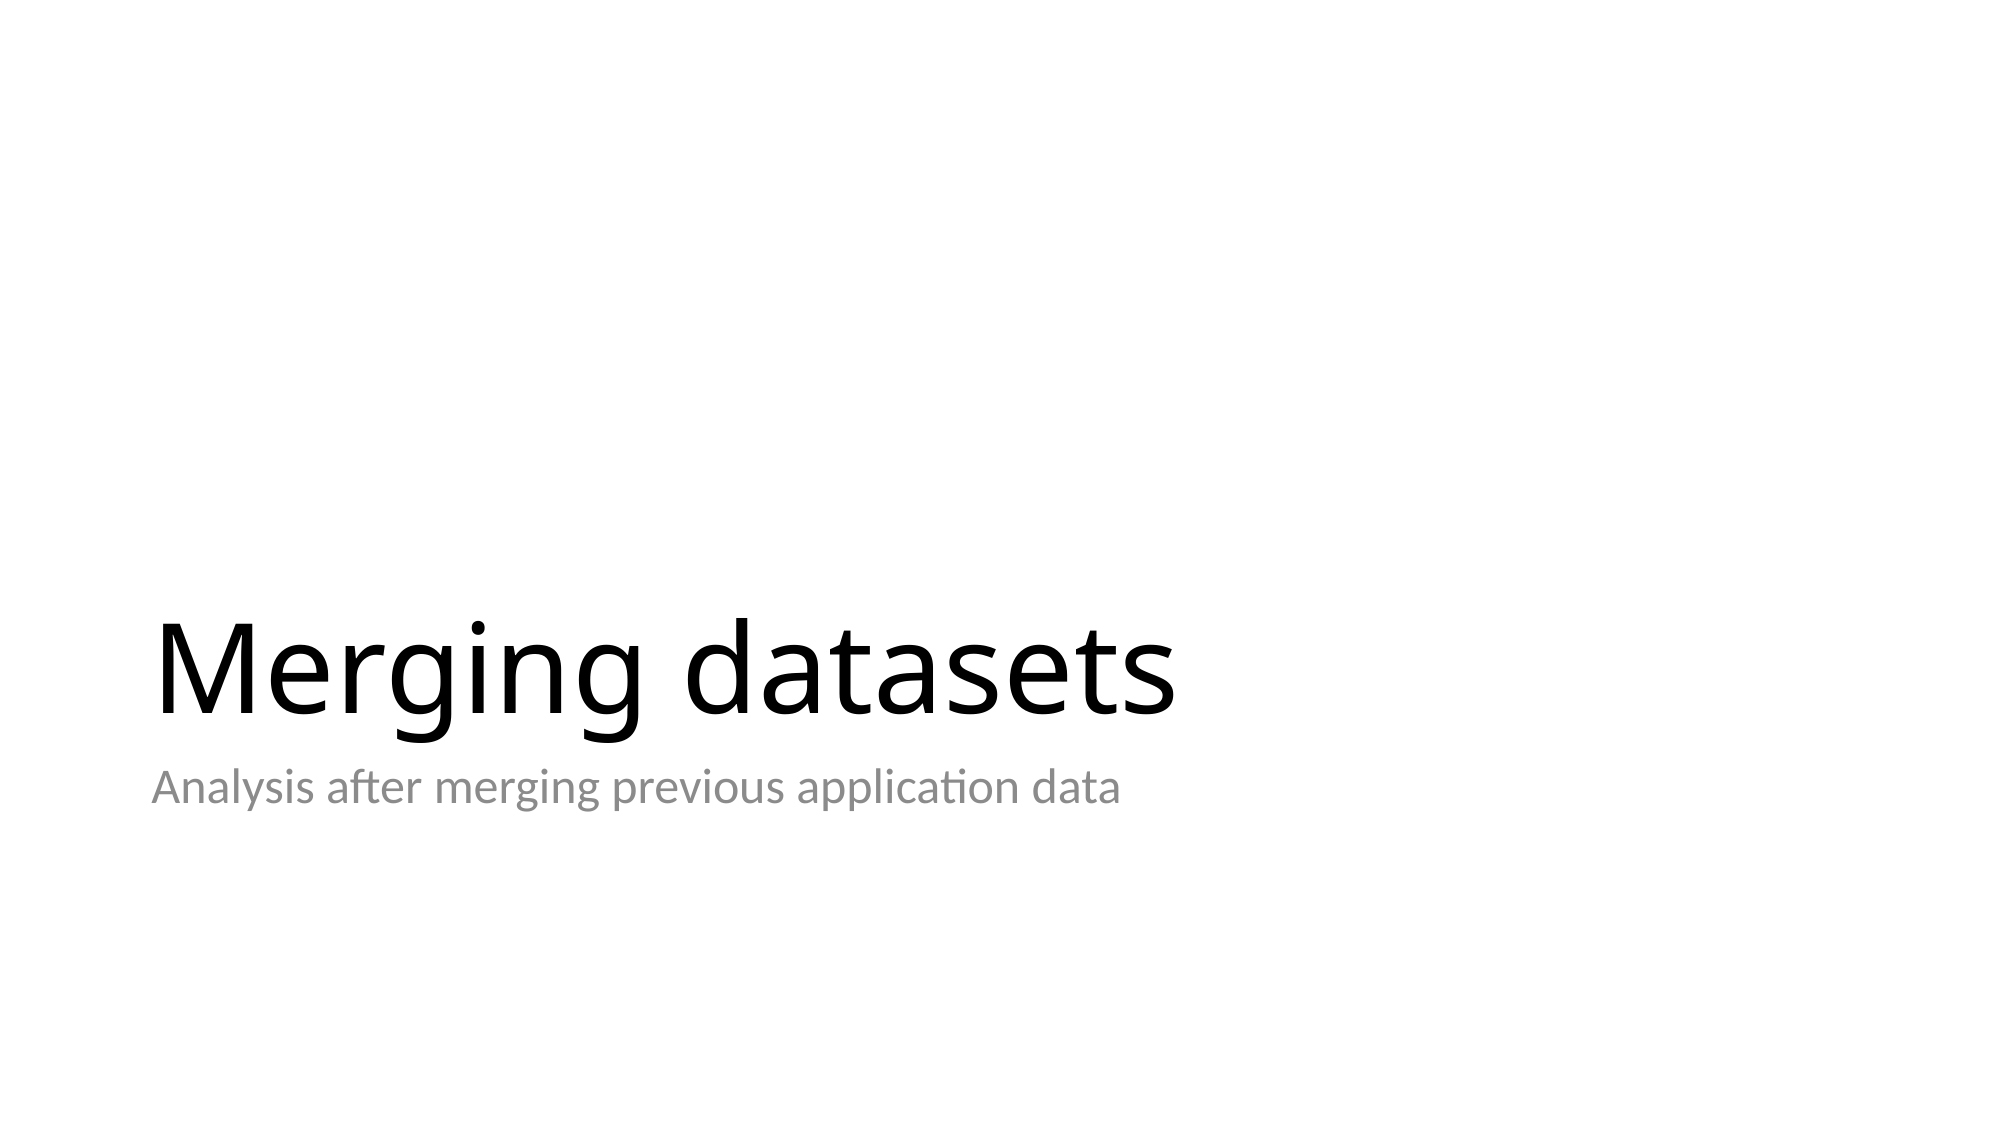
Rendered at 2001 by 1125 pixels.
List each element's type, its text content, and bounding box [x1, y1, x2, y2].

list Analysis after merging previous application data [136, 752, 1862, 999]
title Merging datasets [136, 280, 1862, 749]
